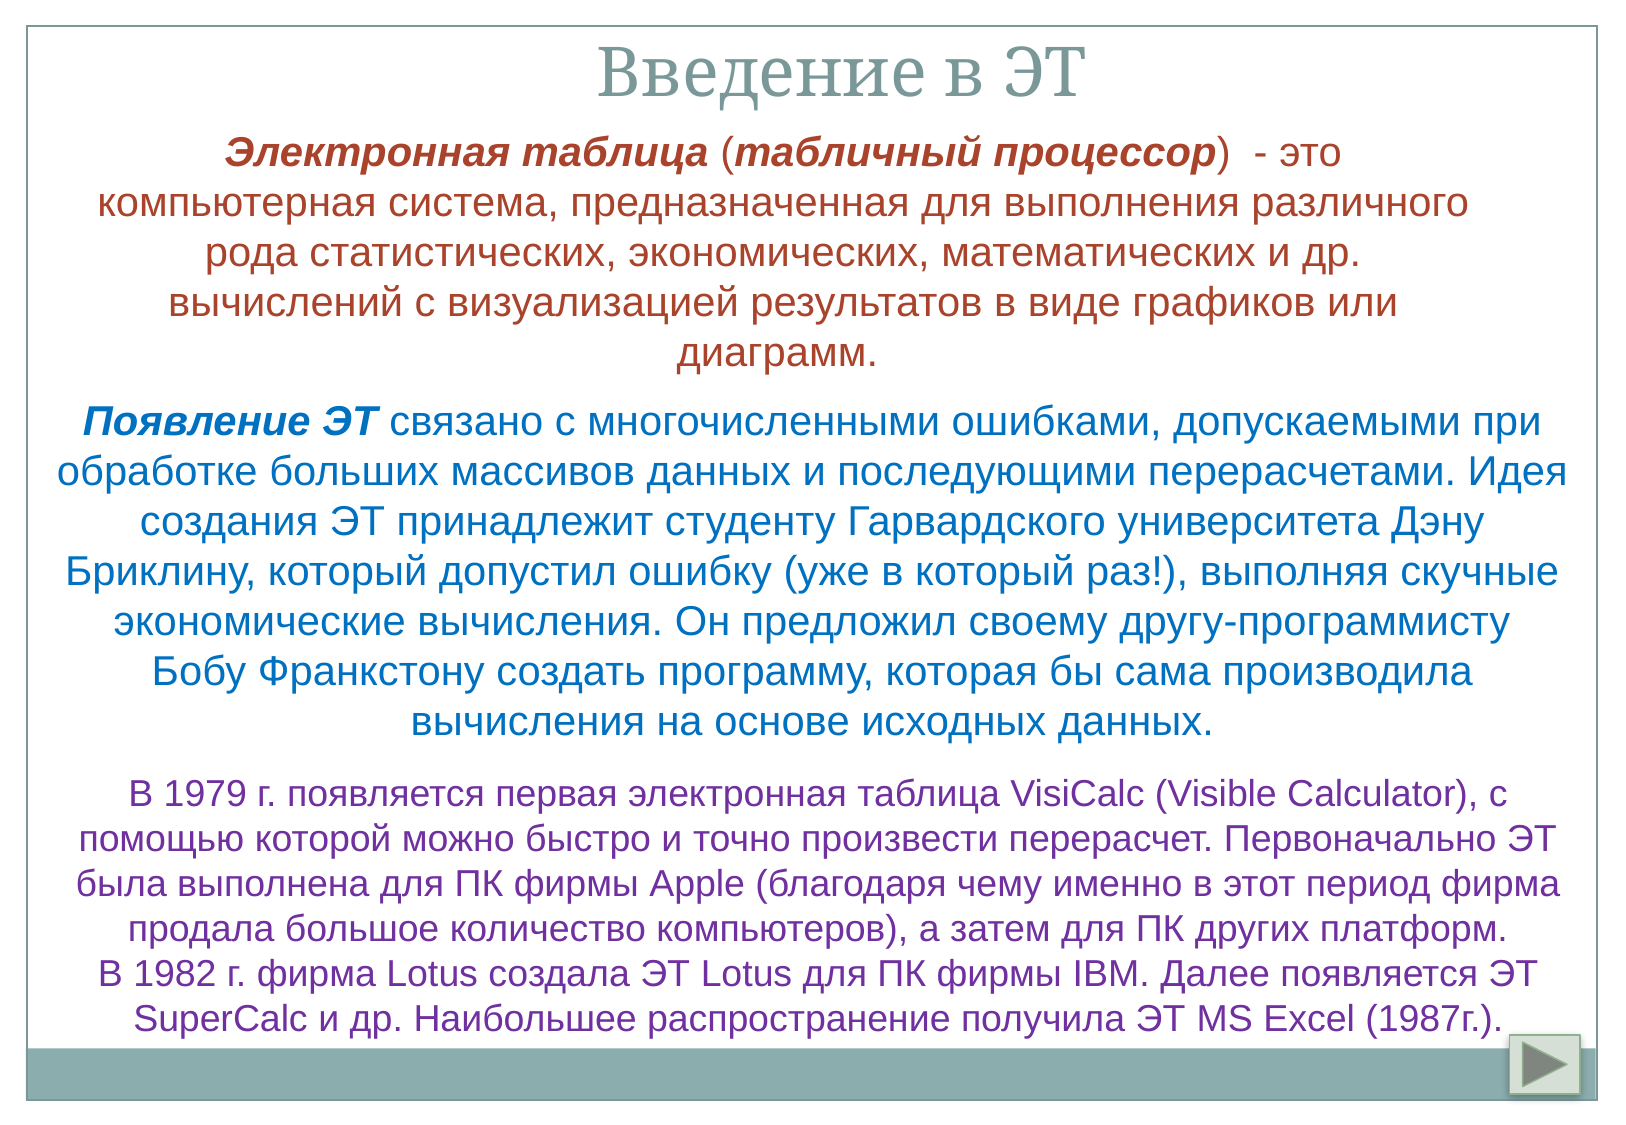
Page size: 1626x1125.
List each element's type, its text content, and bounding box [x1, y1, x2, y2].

text_box Появление ЭТ связано с многочисленными ошибками, допускаемыми при обработке больших массивов данных и последующими перерасчетами. Идея создания ЭТ принадлежит студенту Гарвардского университета Дэну Бриклину, который допустил ошибку (уже в который раз!), выполняя скучные экономические вычисления. Он предложил своему другу-программисту Бобу Франкстону создать программу, которая бы сама производила вычисления на основе исходных данных. [38, 386, 1586, 752]
title Введение в ЭТ [167, 46, 1516, 118]
text_box В 1979 г. появляется первая электронная таблица VisiCalc (Visible Calculator), с помощью которой можно быстро и точно произвести перерасчет. Первоначально ЭТ была выполнена для ПК фирмы Apple (благодаря чему именно в этот период фирма продала большое количество компьютеров), а затем для ПК других платформ. В 1982 г. фирма Lotus создала ЭТ Lotus для ПК фирмы IBM. Далее появляется ЭТ SuperCalc и др. Наибольшее распространение получила ЭТ MS Excel (1987г.). [50, 761, 1586, 1047]
text_box [1509, 1034, 1581, 1095]
text_box Электронная таблица (табличный процессор) - это компьютерная система, предназначенная для выполнения различного рода статистических, экономических, математических и др. вычислений с визуализацией результатов в виде графиков или диаграмм. [74, 117, 1493, 382]
